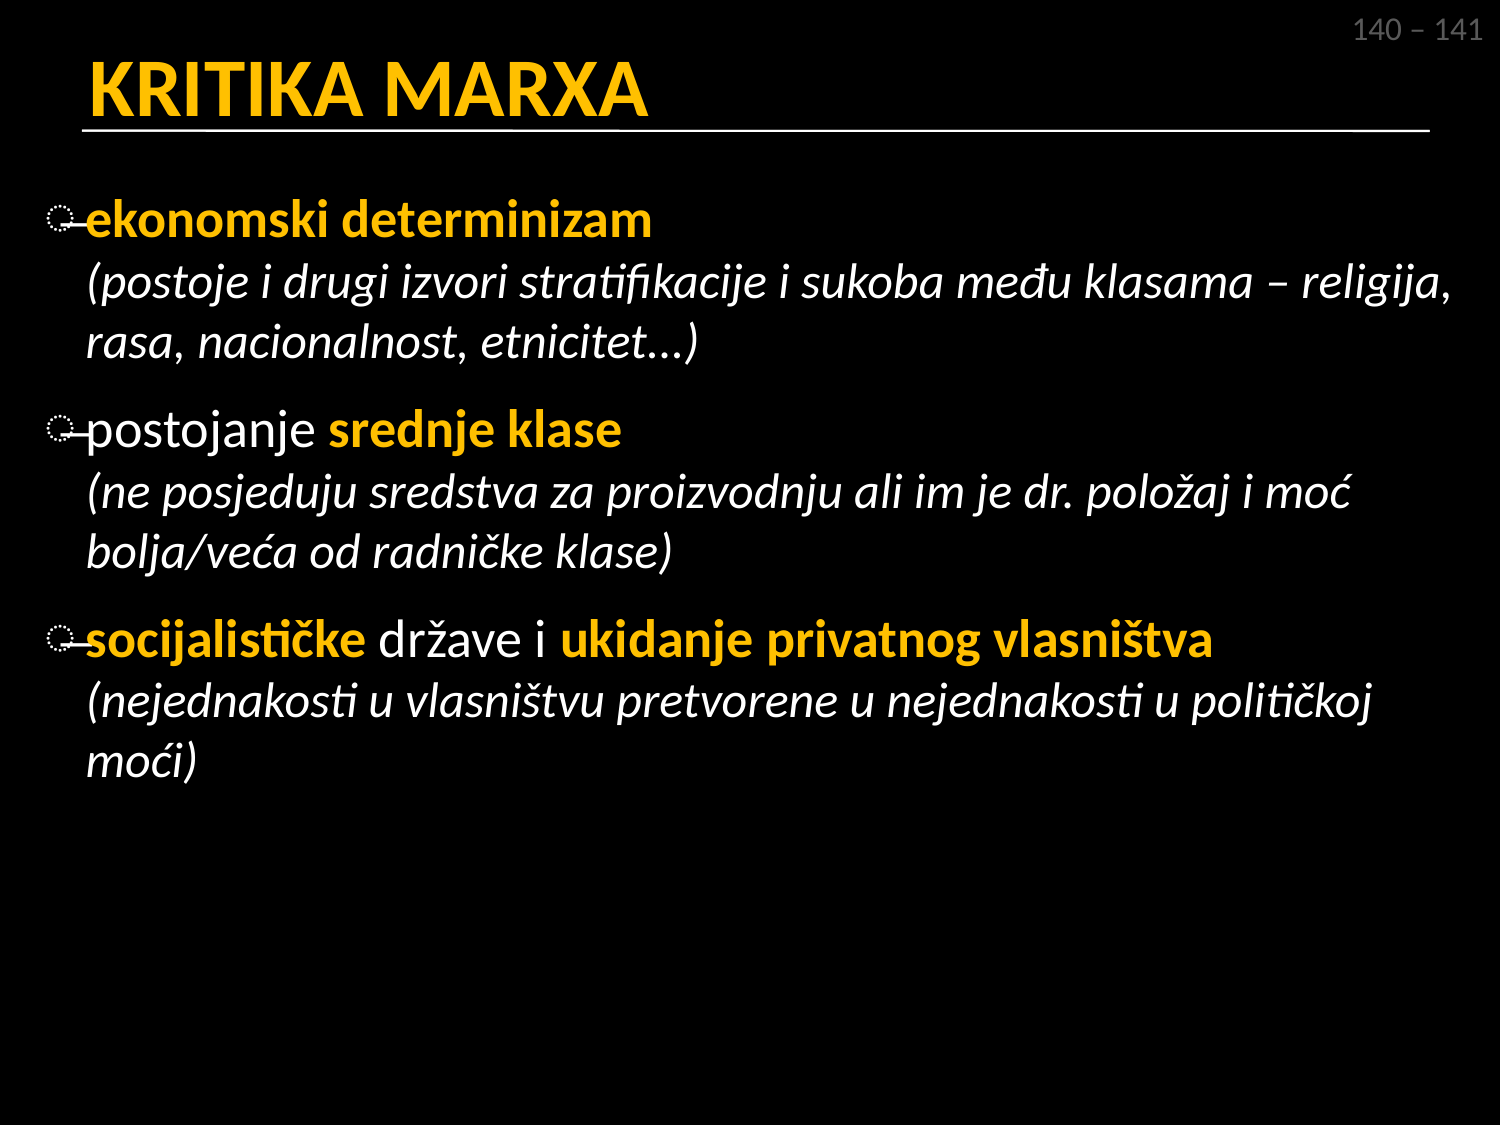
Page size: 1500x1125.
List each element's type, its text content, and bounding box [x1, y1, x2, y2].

title KRITIKA MARXA [75, 11, 1500, 155]
text_box 140 – 141 [1336, 0, 1499, 55]
text_box ekonomski determinizam (postoje i drugi izvori stratifikacije i sukoba među klasama – religija, rasa, nacionalnost, etnicitet...) postojanje srednje klase (ne posjeduju sredstva za proizvodnju ali im je dr. položaj i moć bolja/veća od radničke klase) socijalističke države i ukidanje privatnog vlasništva (nejednakosti u vlasništvu pretvorene u nejednakosti u političkoj moći) [29, 175, 1500, 1090]
